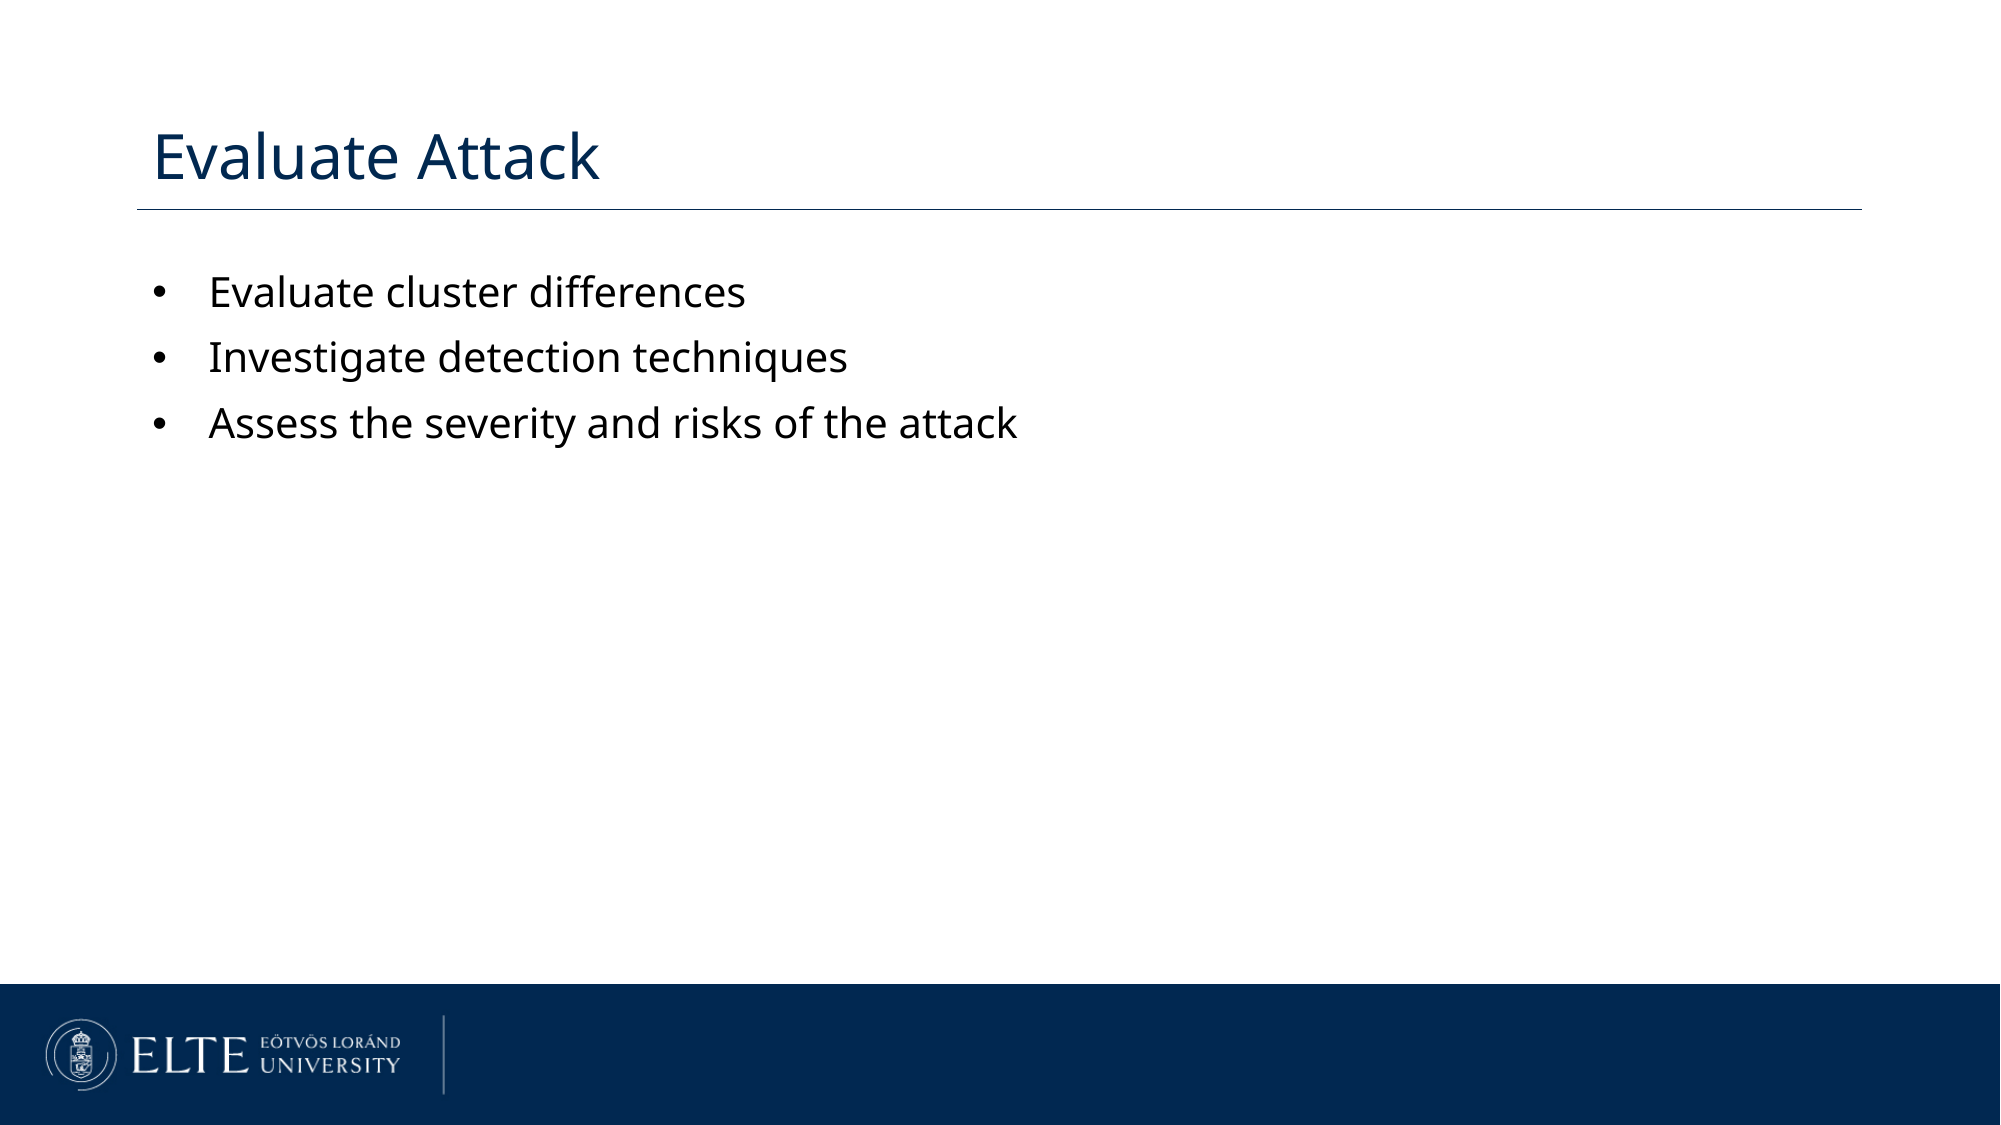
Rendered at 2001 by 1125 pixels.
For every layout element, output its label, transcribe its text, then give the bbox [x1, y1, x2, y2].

list Evaluate cluster differences Investigate detection techniques Assess the severity and risks of the attack [137, 263, 1863, 931]
list Evaluate Attack [137, 118, 1863, 206]
picture [0, 984, 2000, 1125]
